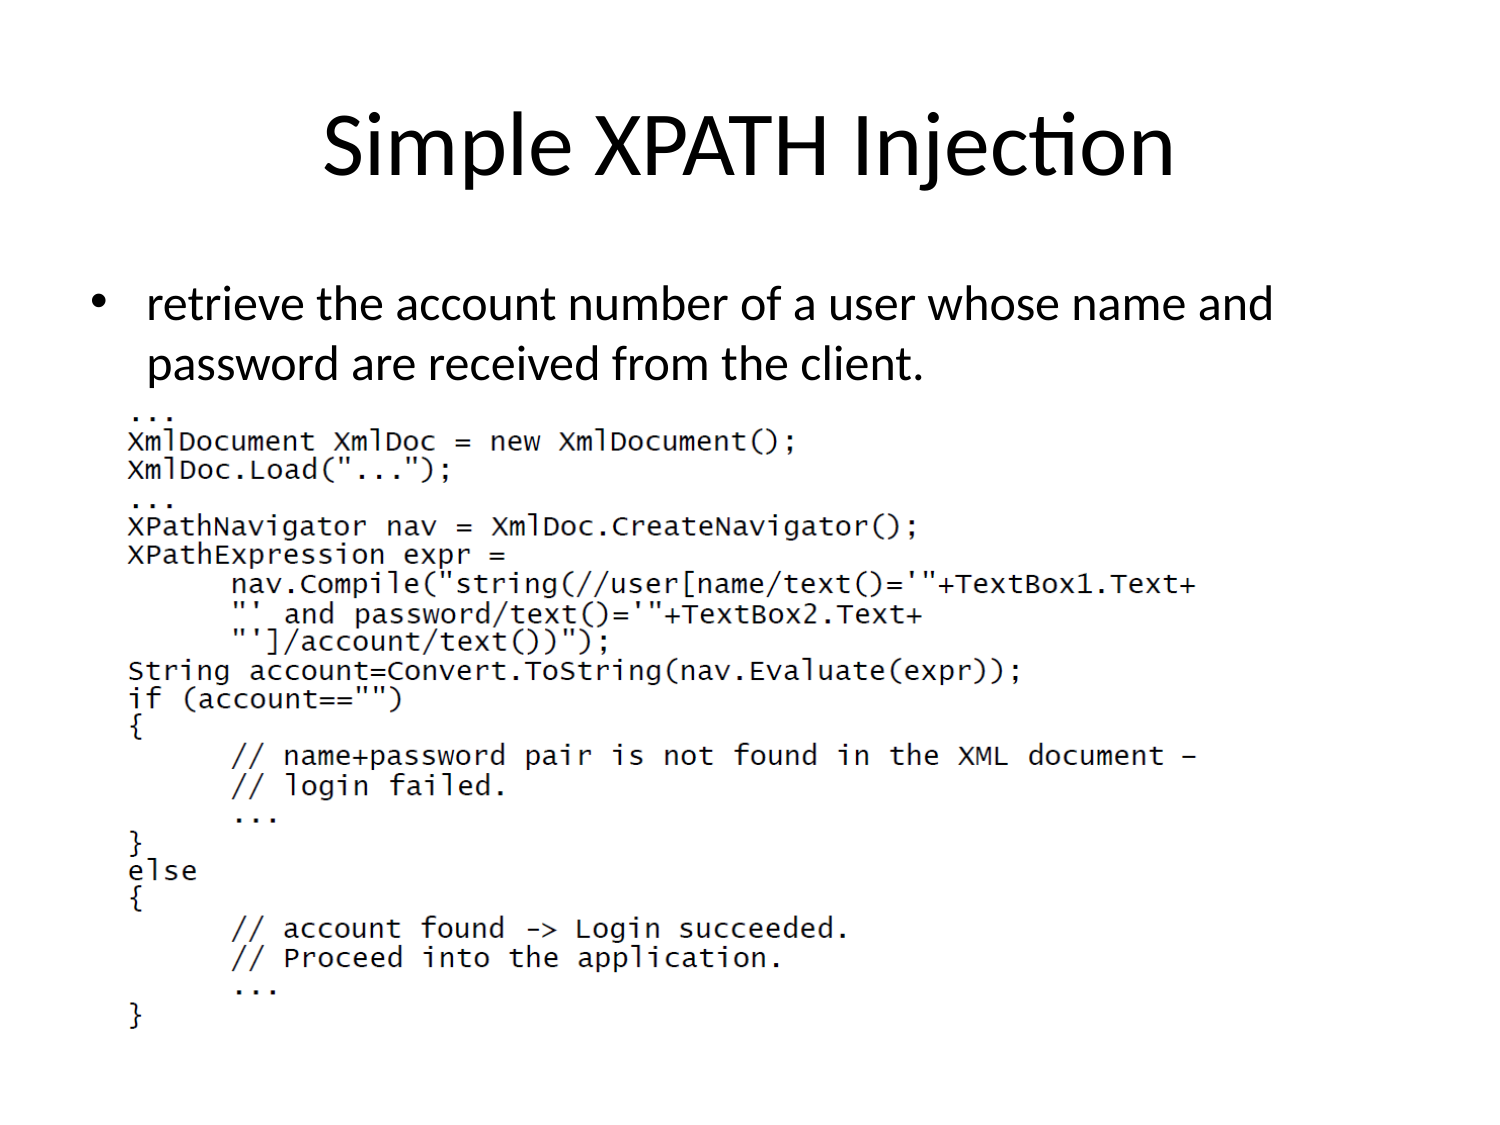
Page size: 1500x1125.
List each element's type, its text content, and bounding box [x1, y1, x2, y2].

title Simple XPATH Injection [75, 45, 1425, 233]
list retrieve the account number of a user whose name and password are received from the client. [75, 262, 1425, 1005]
picture [52, 396, 1256, 1046]
